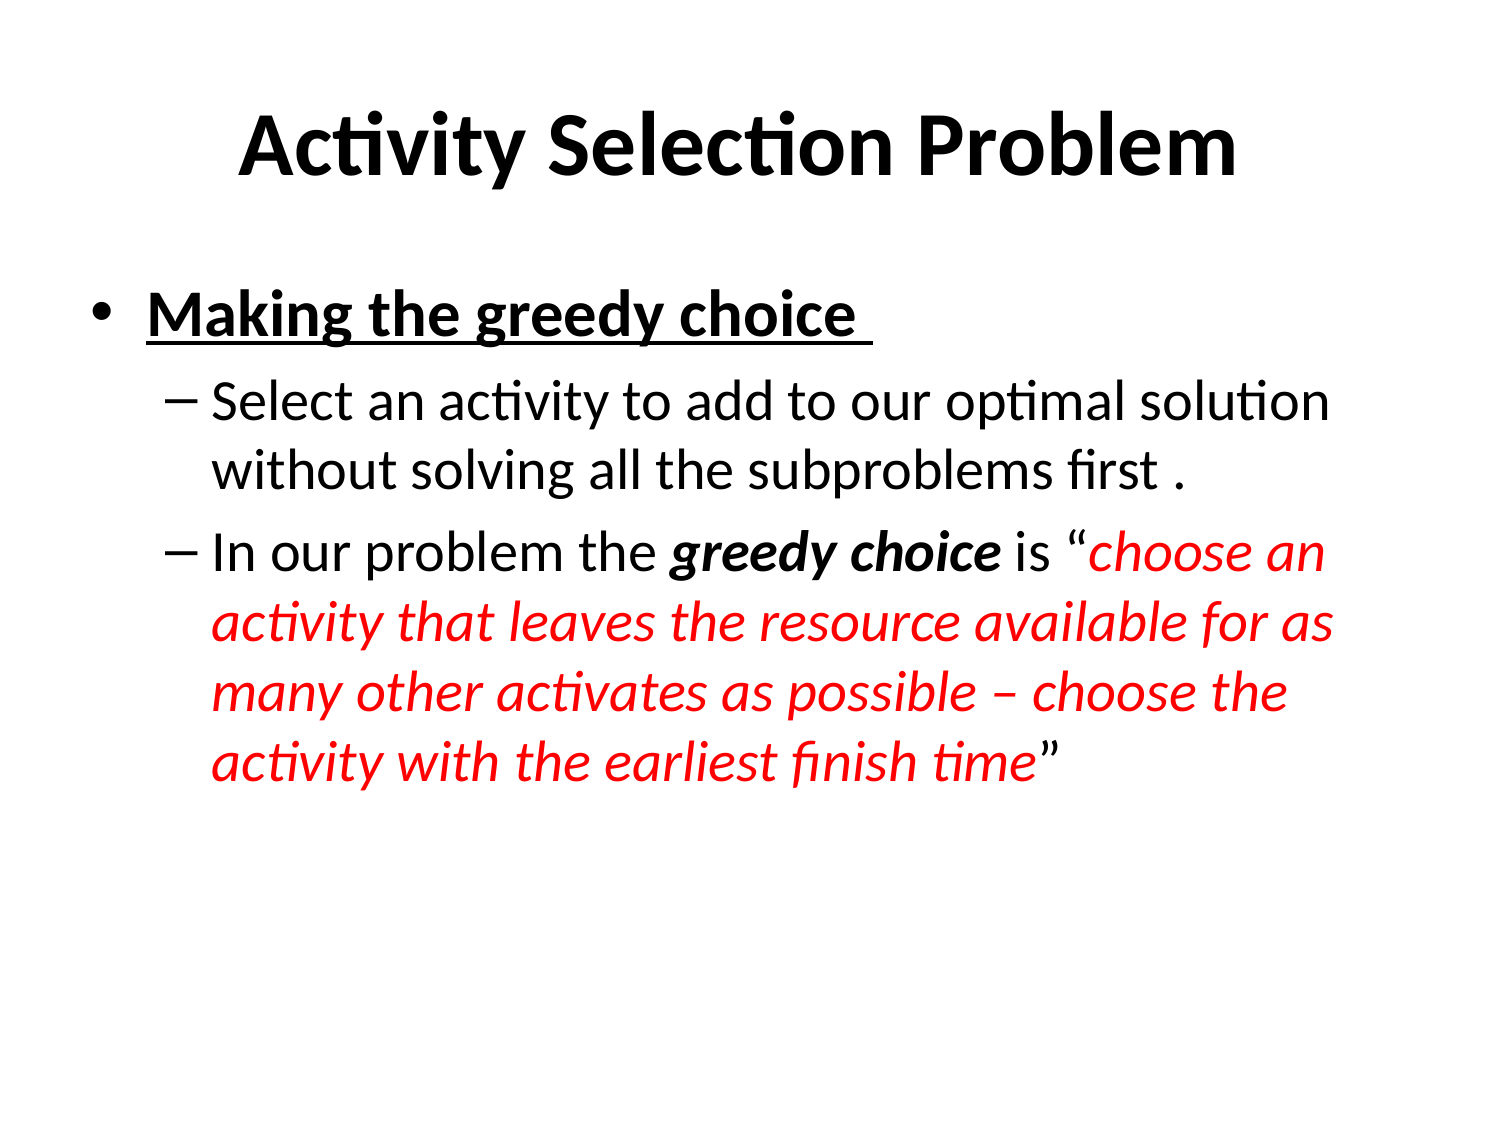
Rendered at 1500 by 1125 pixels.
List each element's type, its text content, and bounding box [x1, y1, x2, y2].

title Activity Selection Problem [75, 45, 1425, 233]
list Making the greedy choice Select an activity to add to our optimal solution without solving all the subproblems first . In our problem the greedy choice is “choose an activity that leaves the resource available for as many other activates as possible – choose the activity with the earliest finish time” [75, 262, 1425, 1005]
